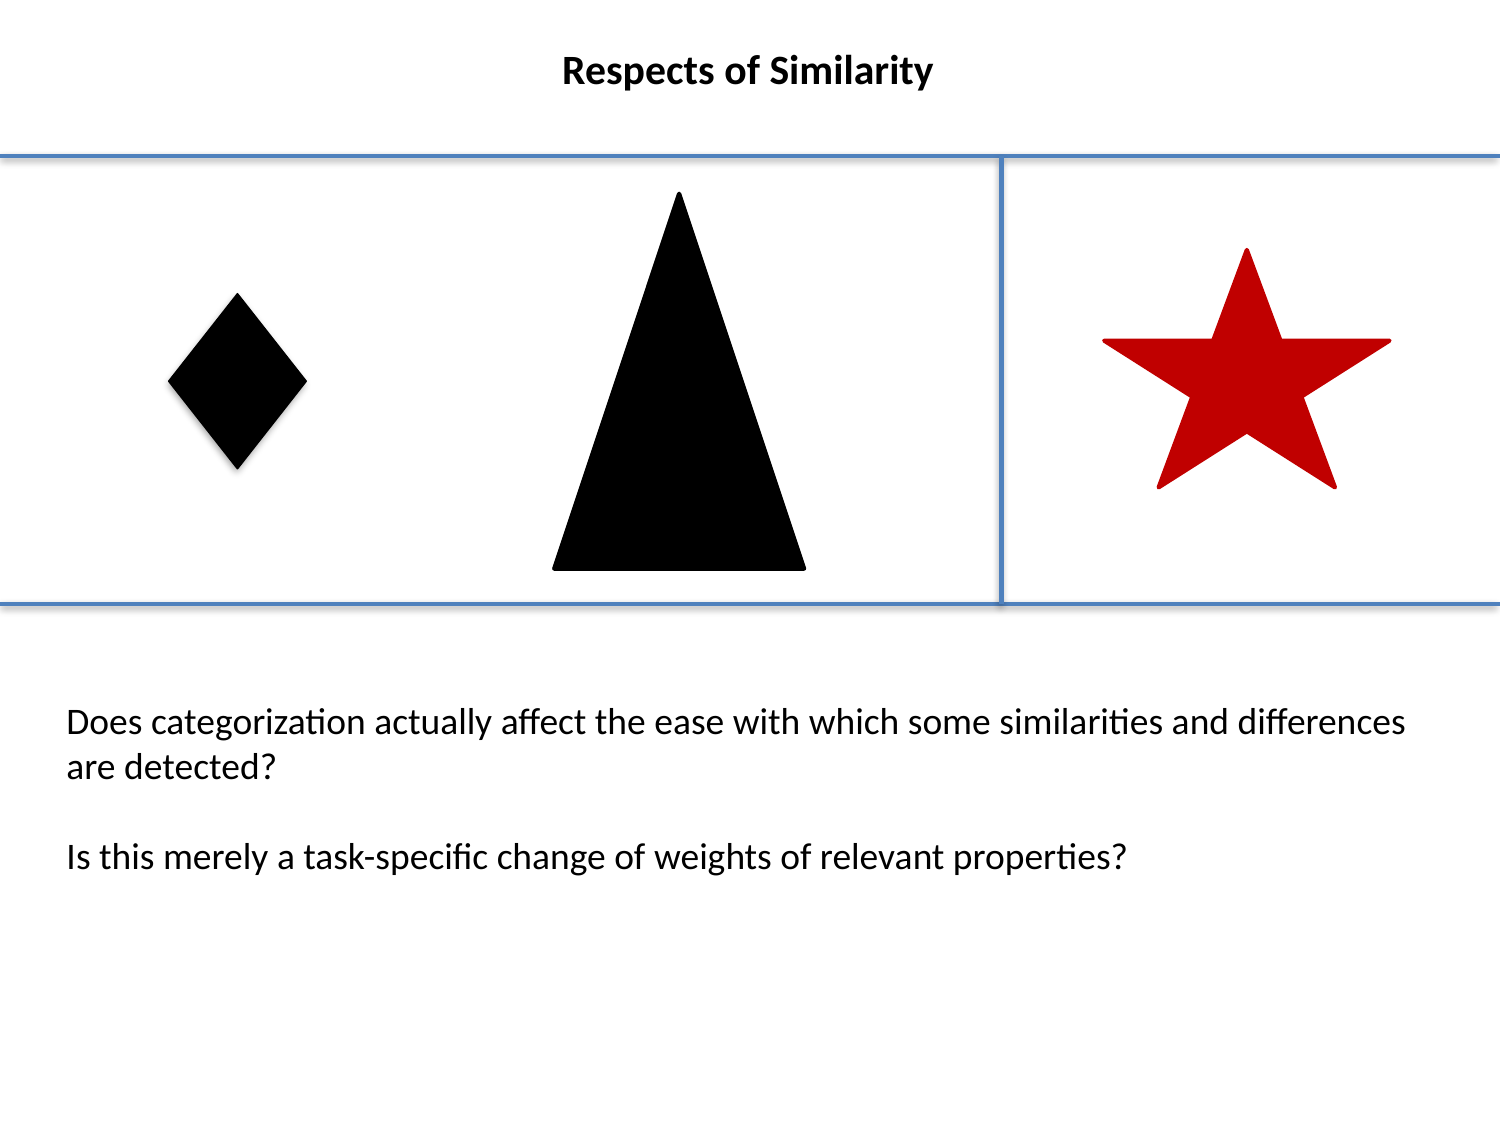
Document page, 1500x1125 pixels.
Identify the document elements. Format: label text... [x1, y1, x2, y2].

text_box [168, 292, 307, 470]
text_box [552, 191, 807, 571]
text_box Does categorization actually affect the ease with which some similarities and differences are detected? Is this merely a task-specific change of weights of relevant properties? [51, 689, 1446, 930]
text_box [1102, 247, 1392, 490]
text_box Respects of Similarity [547, 35, 949, 101]
